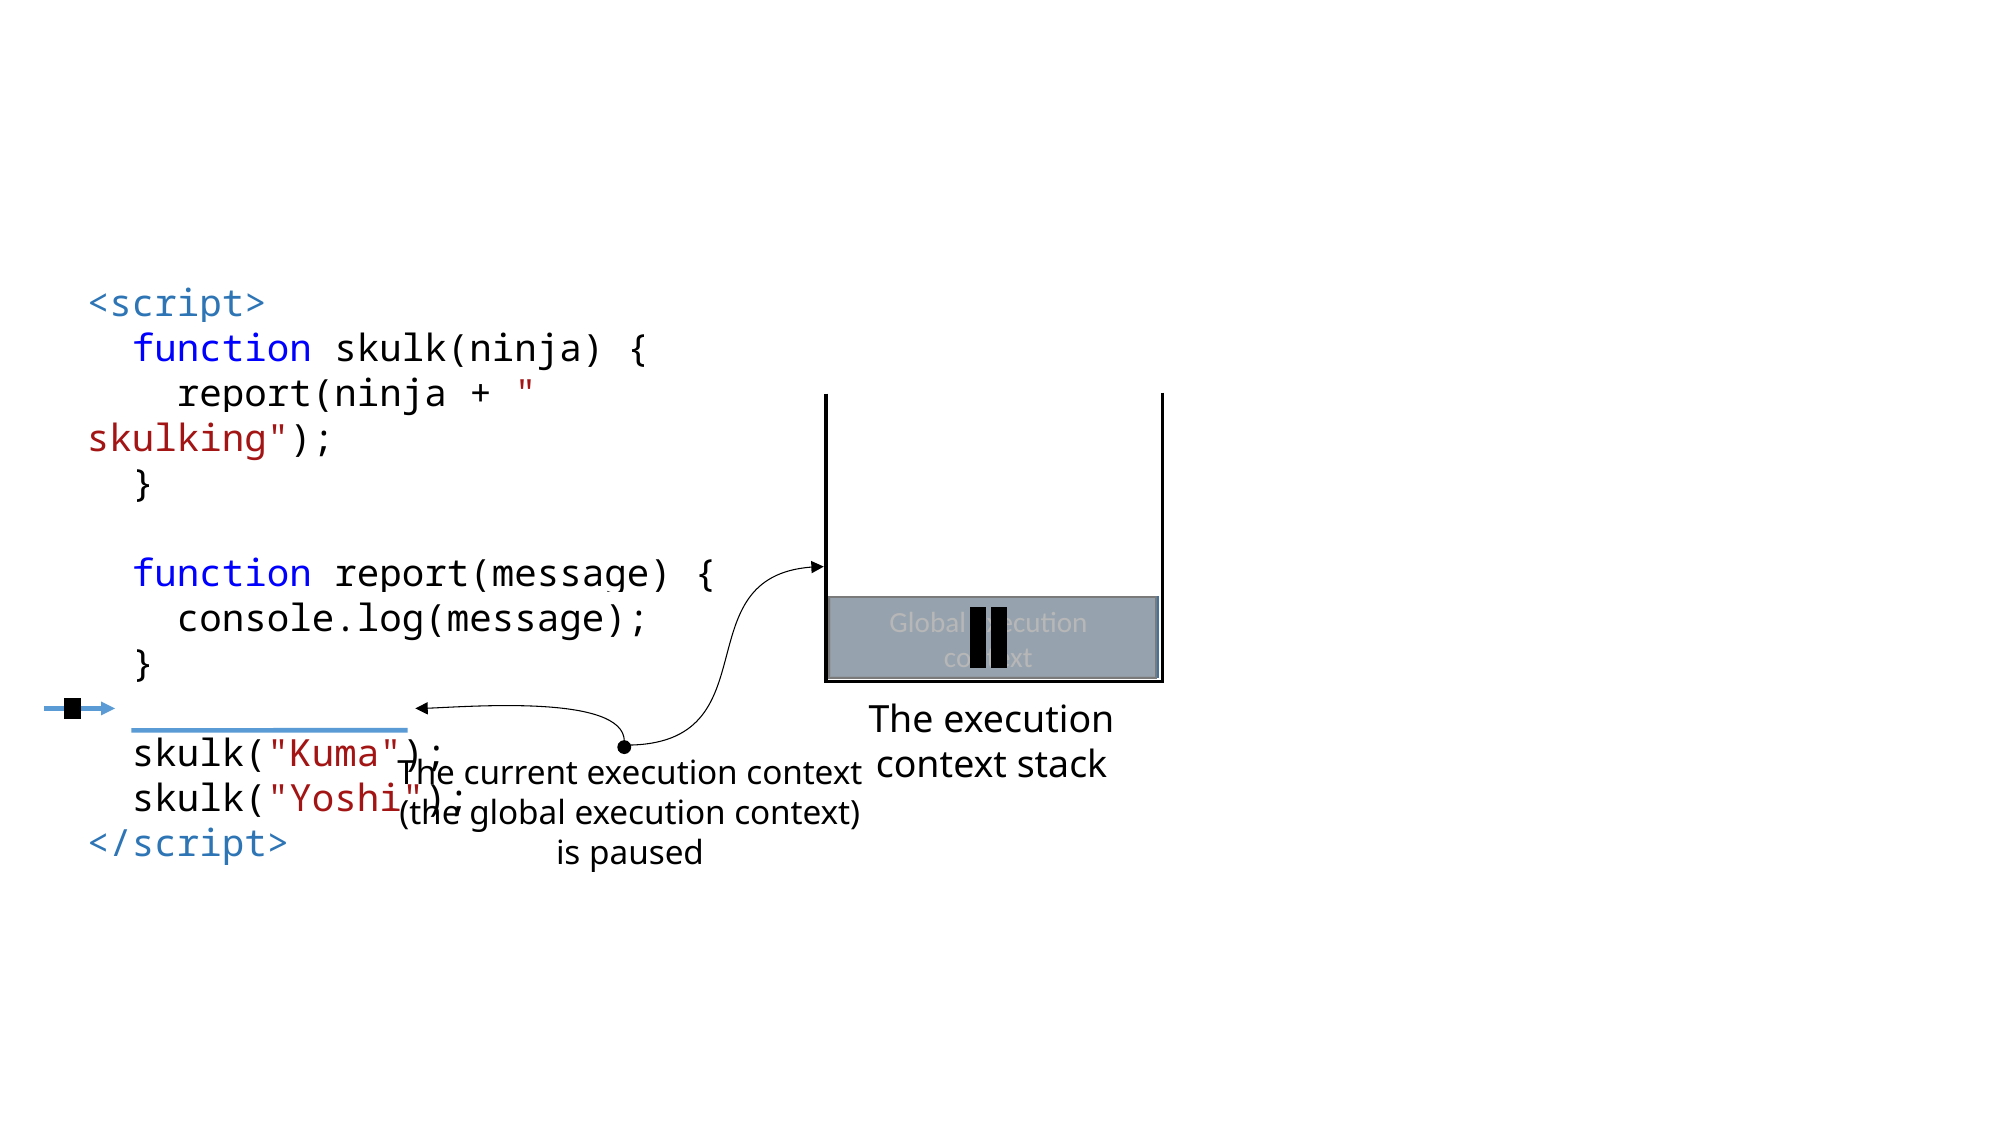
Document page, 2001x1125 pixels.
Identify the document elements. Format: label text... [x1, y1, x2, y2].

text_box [503, 620, 537, 830]
text_box [64, 709, 81, 719]
text_box [970, 607, 986, 668]
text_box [635, 557, 815, 755]
text_box The current execution context (the global execution context) is paused [382, 743, 878, 879]
text_box [64, 698, 81, 708]
text_box [828, 596, 1157, 679]
text_box [991, 607, 1007, 668]
text_box The execution context stack [825, 687, 1158, 793]
text_box <script> function skulk(ninja) { report(ninja + " skulking"); } function report(message) { console.log(message); } skulk("Kuma"); skulk("Yoshi"); </script> [72, 271, 767, 872]
